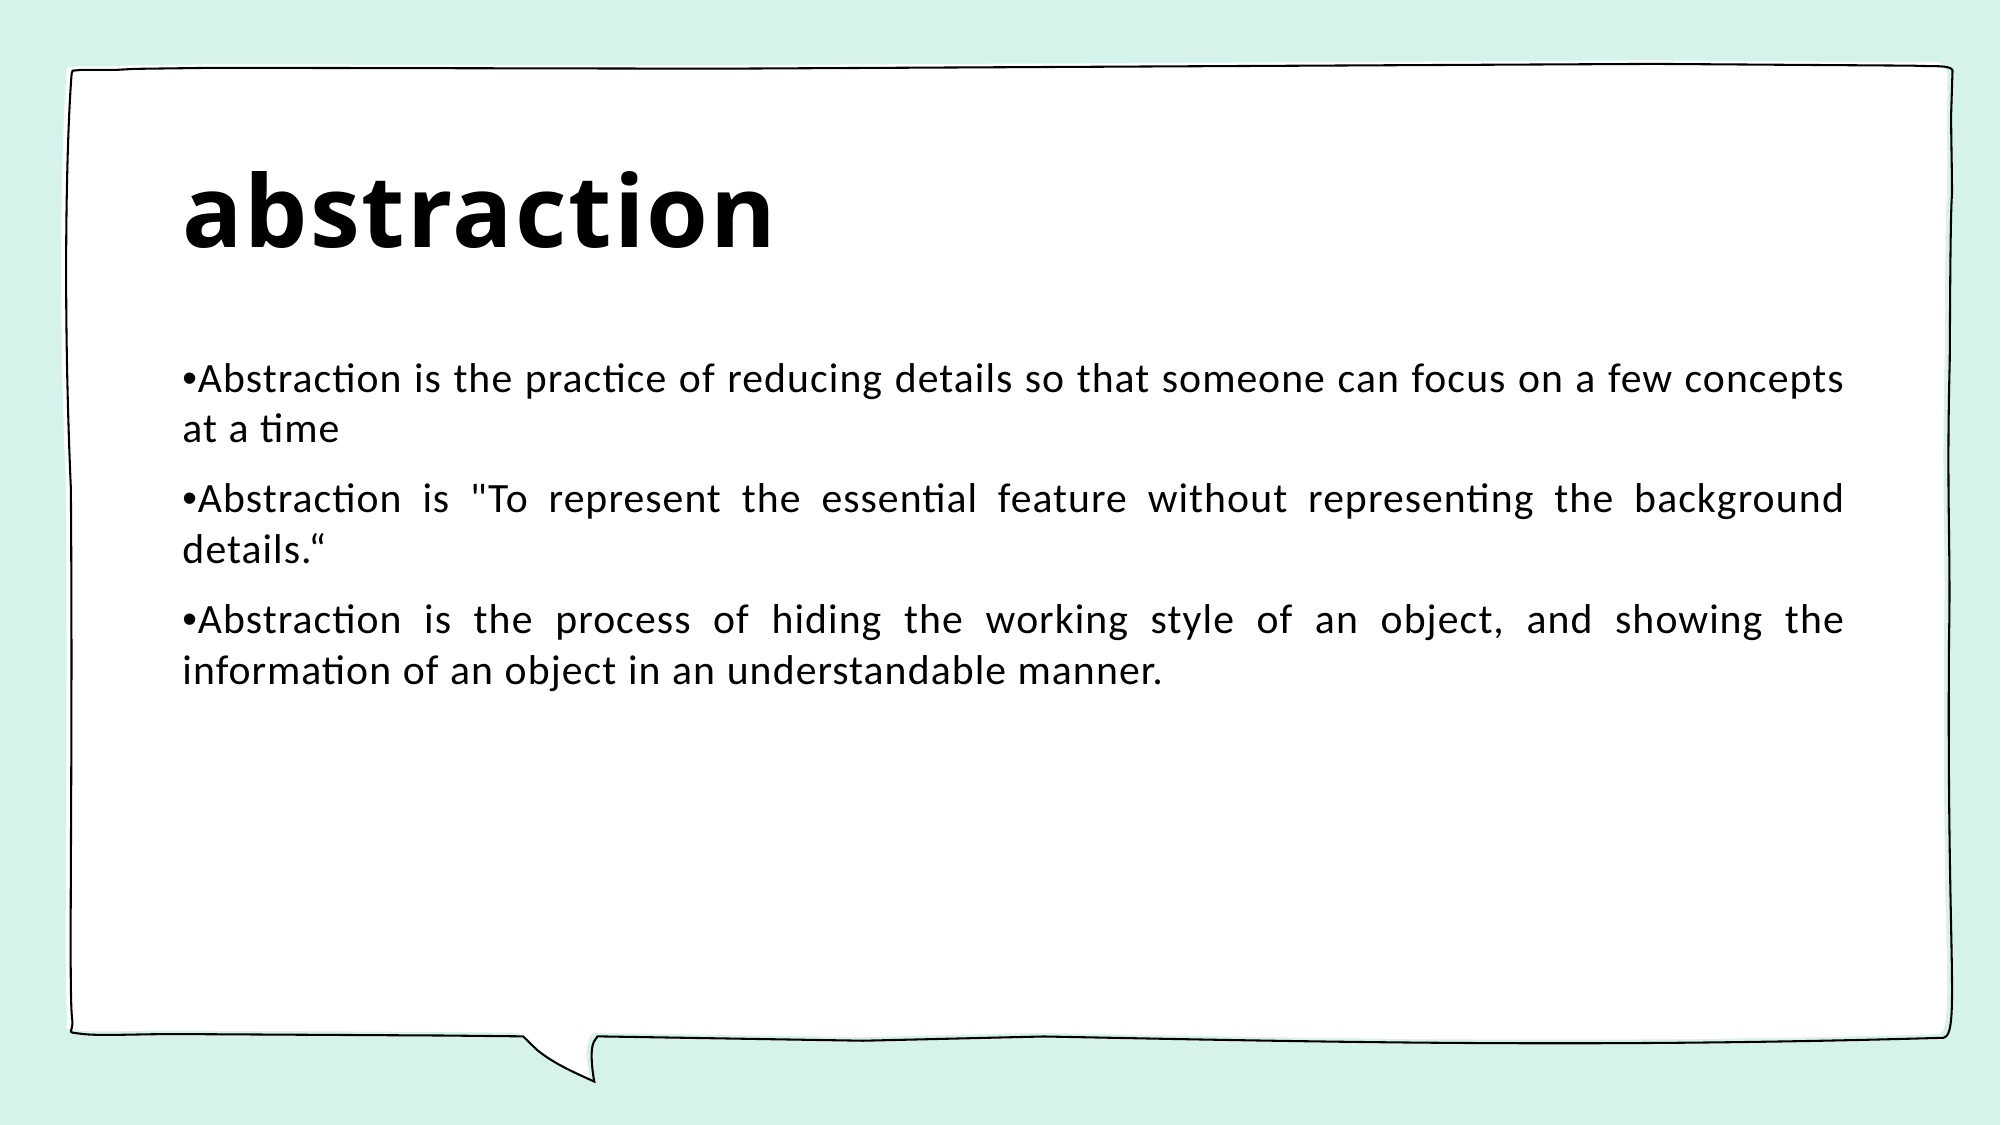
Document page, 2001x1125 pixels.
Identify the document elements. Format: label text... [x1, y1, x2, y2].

list •Abstraction is the practice of reducing details so that someone can focus on a few concepts at a time •Abstraction is "To represent the essential feature without representing the background details.“ •Abstraction is the process of hiding the working style of an object, and showing the information of an object in an understandable manner. [167, 342, 1863, 971]
title abstraction [167, 91, 1863, 324]
